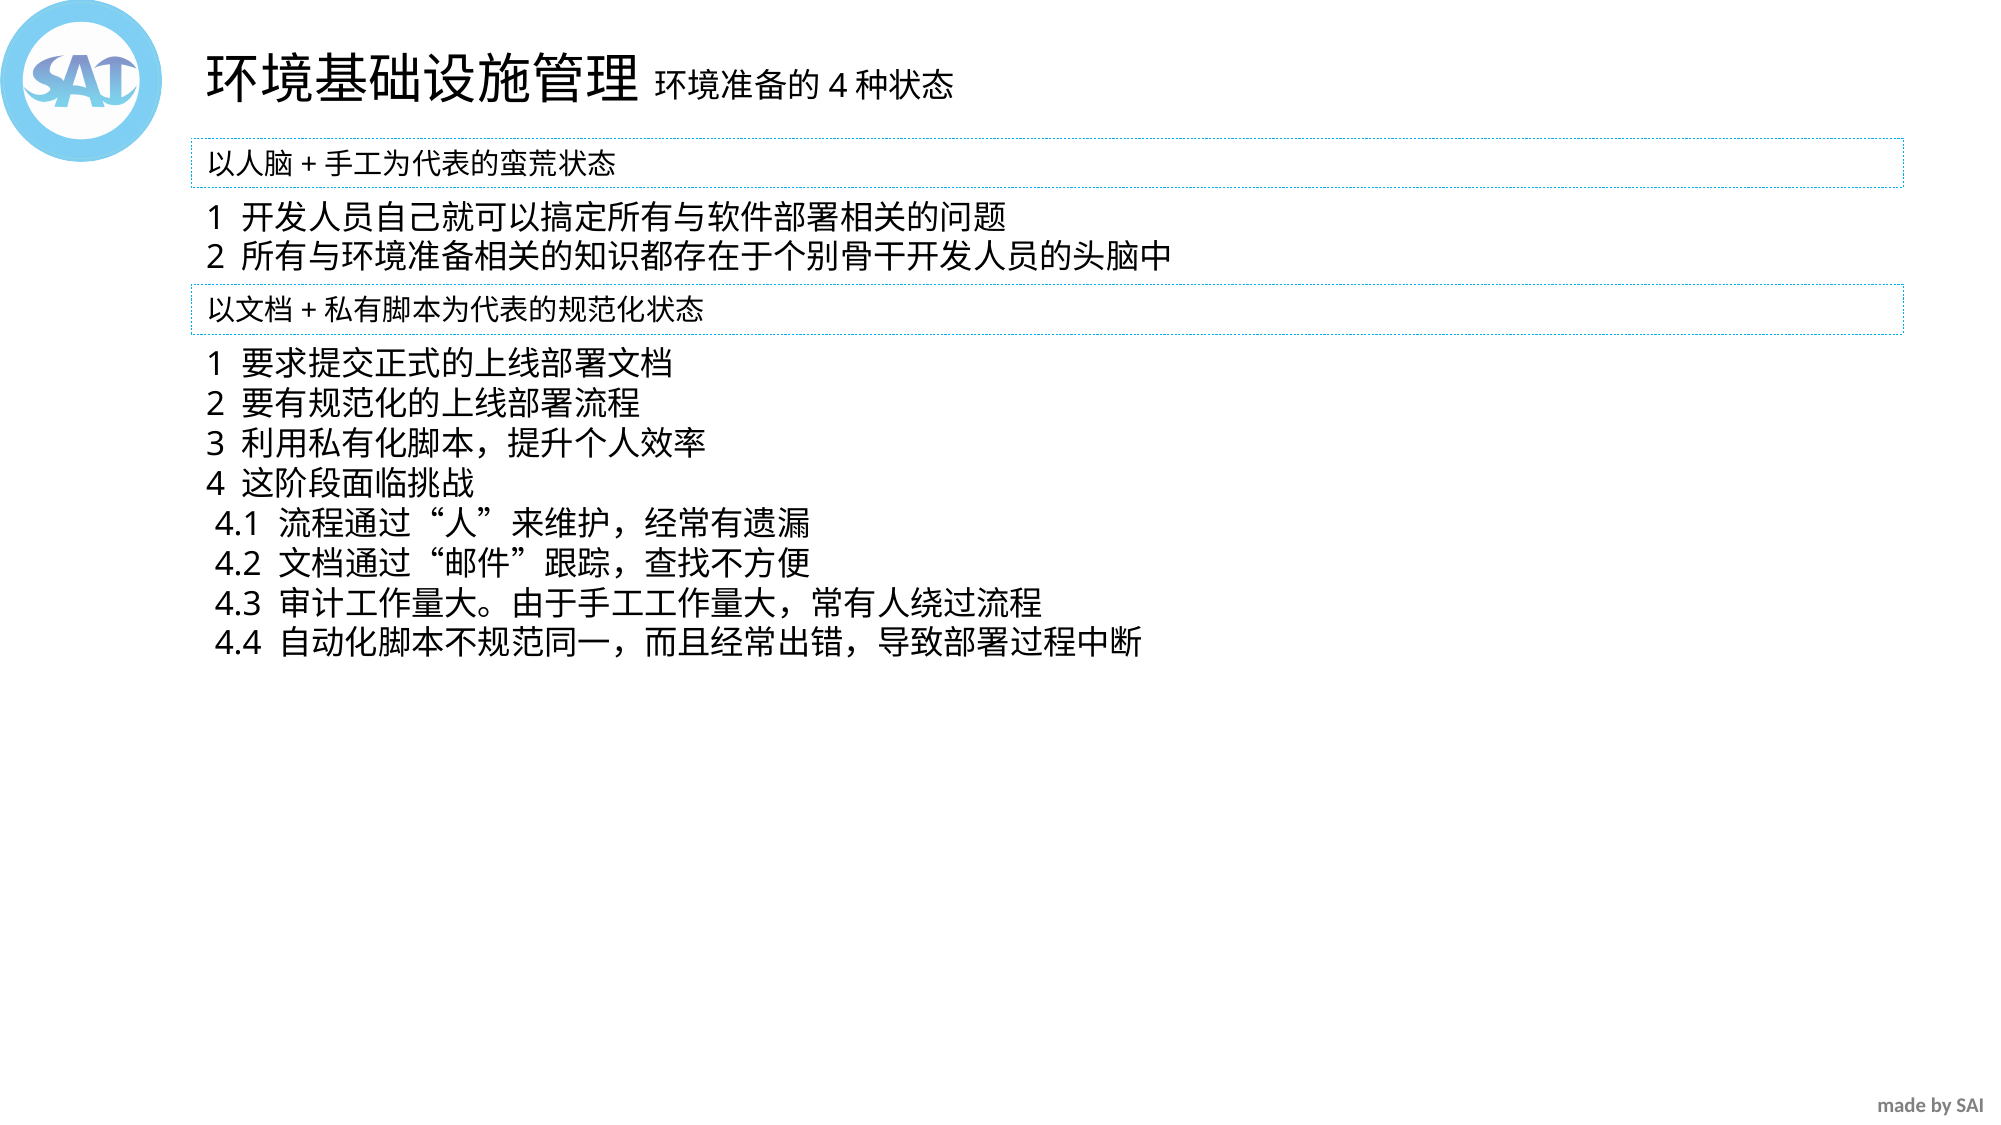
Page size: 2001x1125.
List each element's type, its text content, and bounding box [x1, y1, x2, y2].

text_box 1 开发人员自己就可以搞定所有与软件部署相关的问题 2 所有与环境准备相关的知识都存在于个别骨干开发人员的头脑中 [191, 188, 1903, 283]
text_box 环境基础设施管理 [191, 36, 660, 117]
text_box 以文档+私有脚本为代表的规范化状态 [191, 284, 1903, 334]
text_box 以人脑+手工为代表的蛮荒状态 [191, 137, 1903, 188]
text_box 1 要求提交正式的上线部署文档 2 要有规范化的上线部署流程 3 利用私有化脚本，提升个人效率 4 这阶段面临挑战 4.1 流程通过“人”来维护，经常有遗漏 4.2 文档通过“邮件”跟踪，查找不方便 4.3 审计工作量大。由于手工工作量大，常有人绕过流程 4.4 自动化脚本不规范同一，而且经常出错，导致部署过程中断 [191, 334, 1903, 669]
text_box 环境准备的4种状态 [639, 57, 1066, 112]
